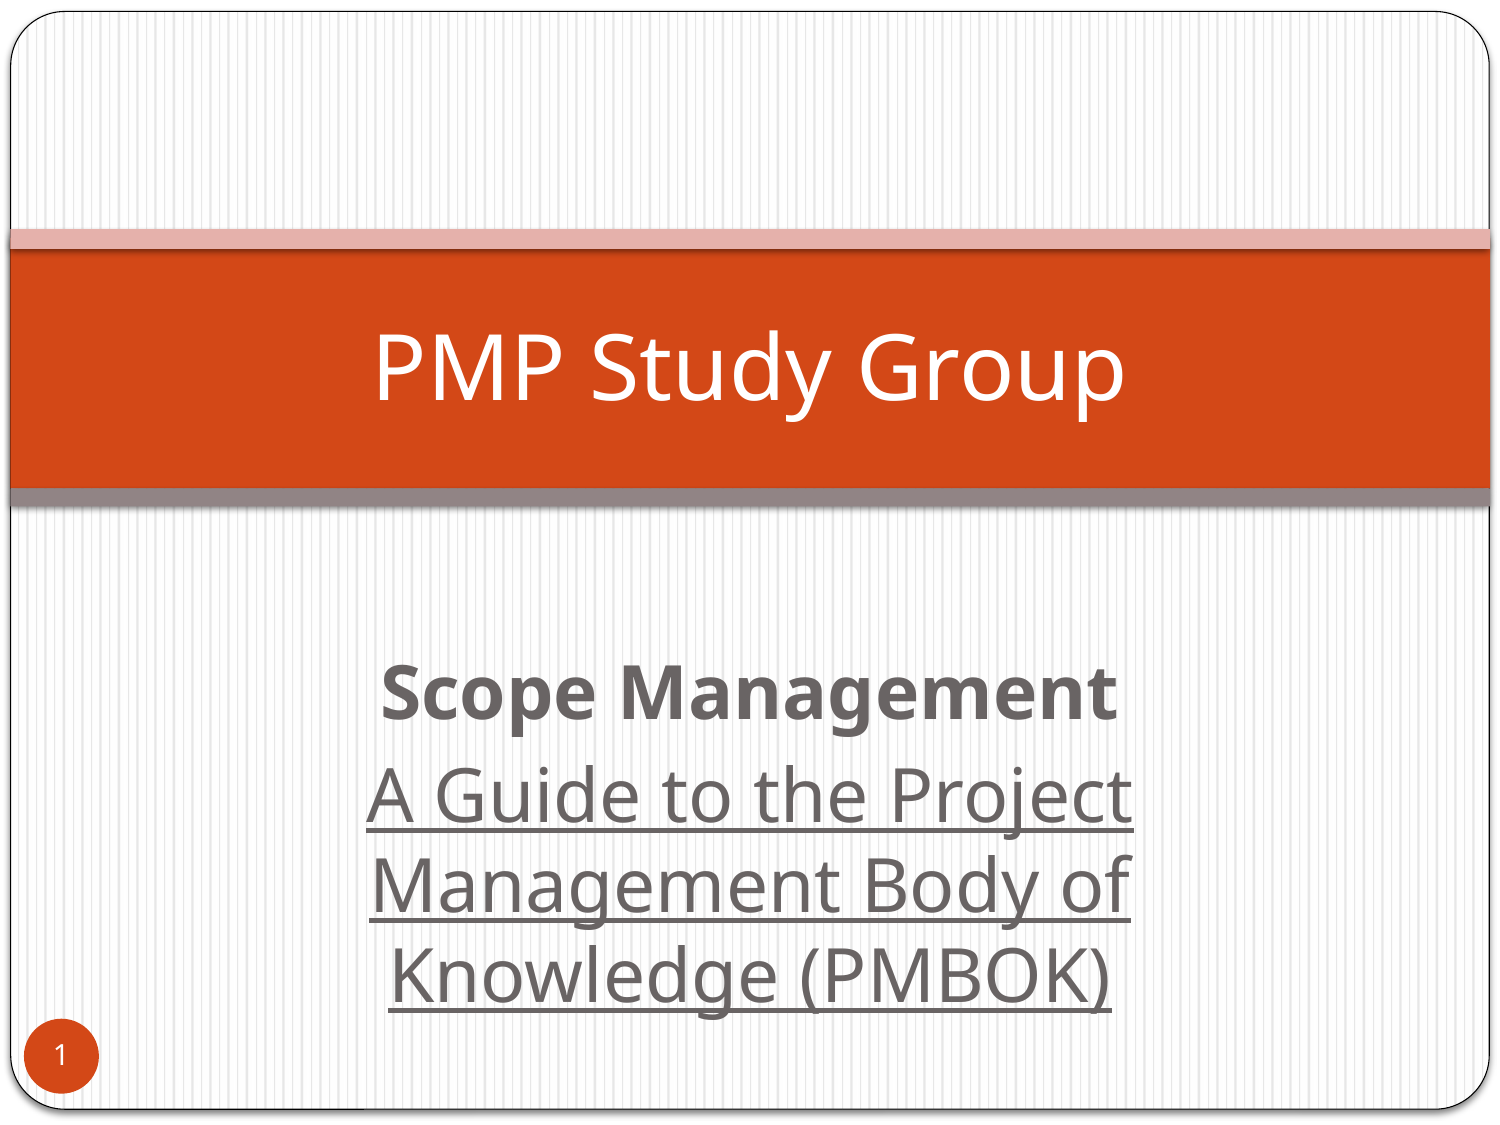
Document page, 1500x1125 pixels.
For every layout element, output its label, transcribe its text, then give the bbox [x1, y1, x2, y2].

slide_number 1 [23, 1018, 99, 1094]
title PMP Study Group [75, 247, 1425, 489]
subtitle Scope Management A Guide to the Project Management Body of Knowledge (PMBOK) [225, 637, 1275, 1038]
